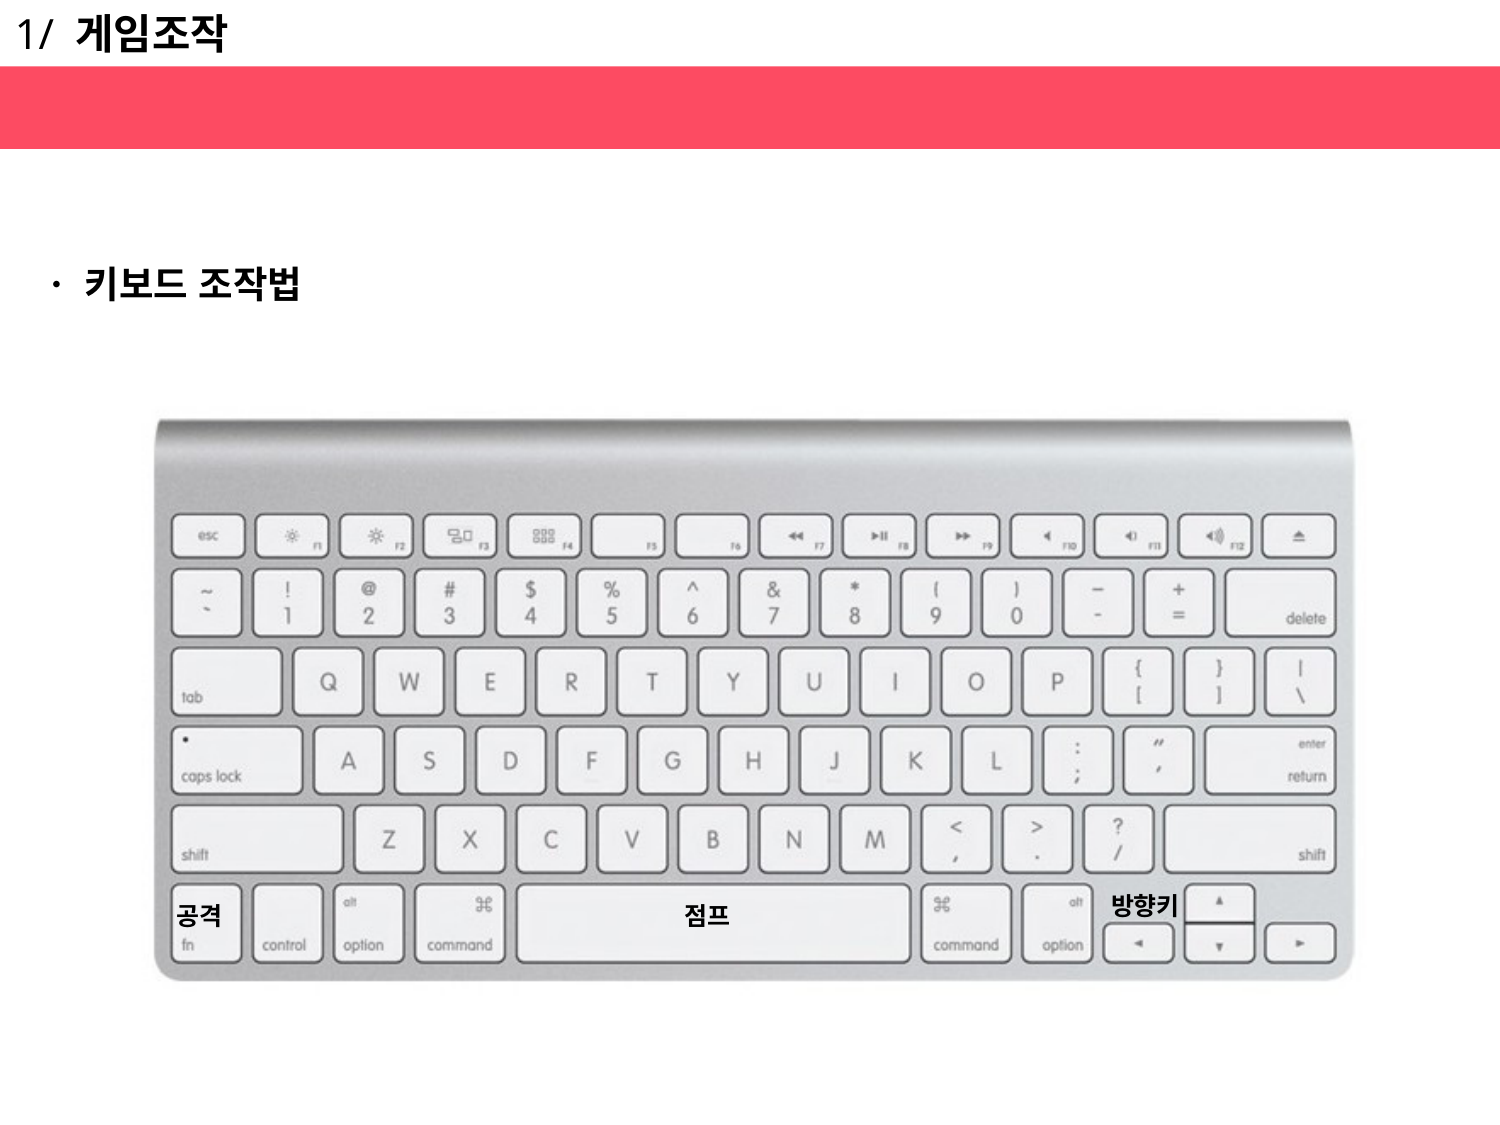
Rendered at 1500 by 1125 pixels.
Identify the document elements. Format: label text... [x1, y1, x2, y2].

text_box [100, 372, 1400, 1024]
text_box 1/ 게임조작 [0, 0, 502, 65]
text_box [0, 64, 1500, 151]
text_box ㆍ 키보드 조작법 [24, 253, 527, 314]
